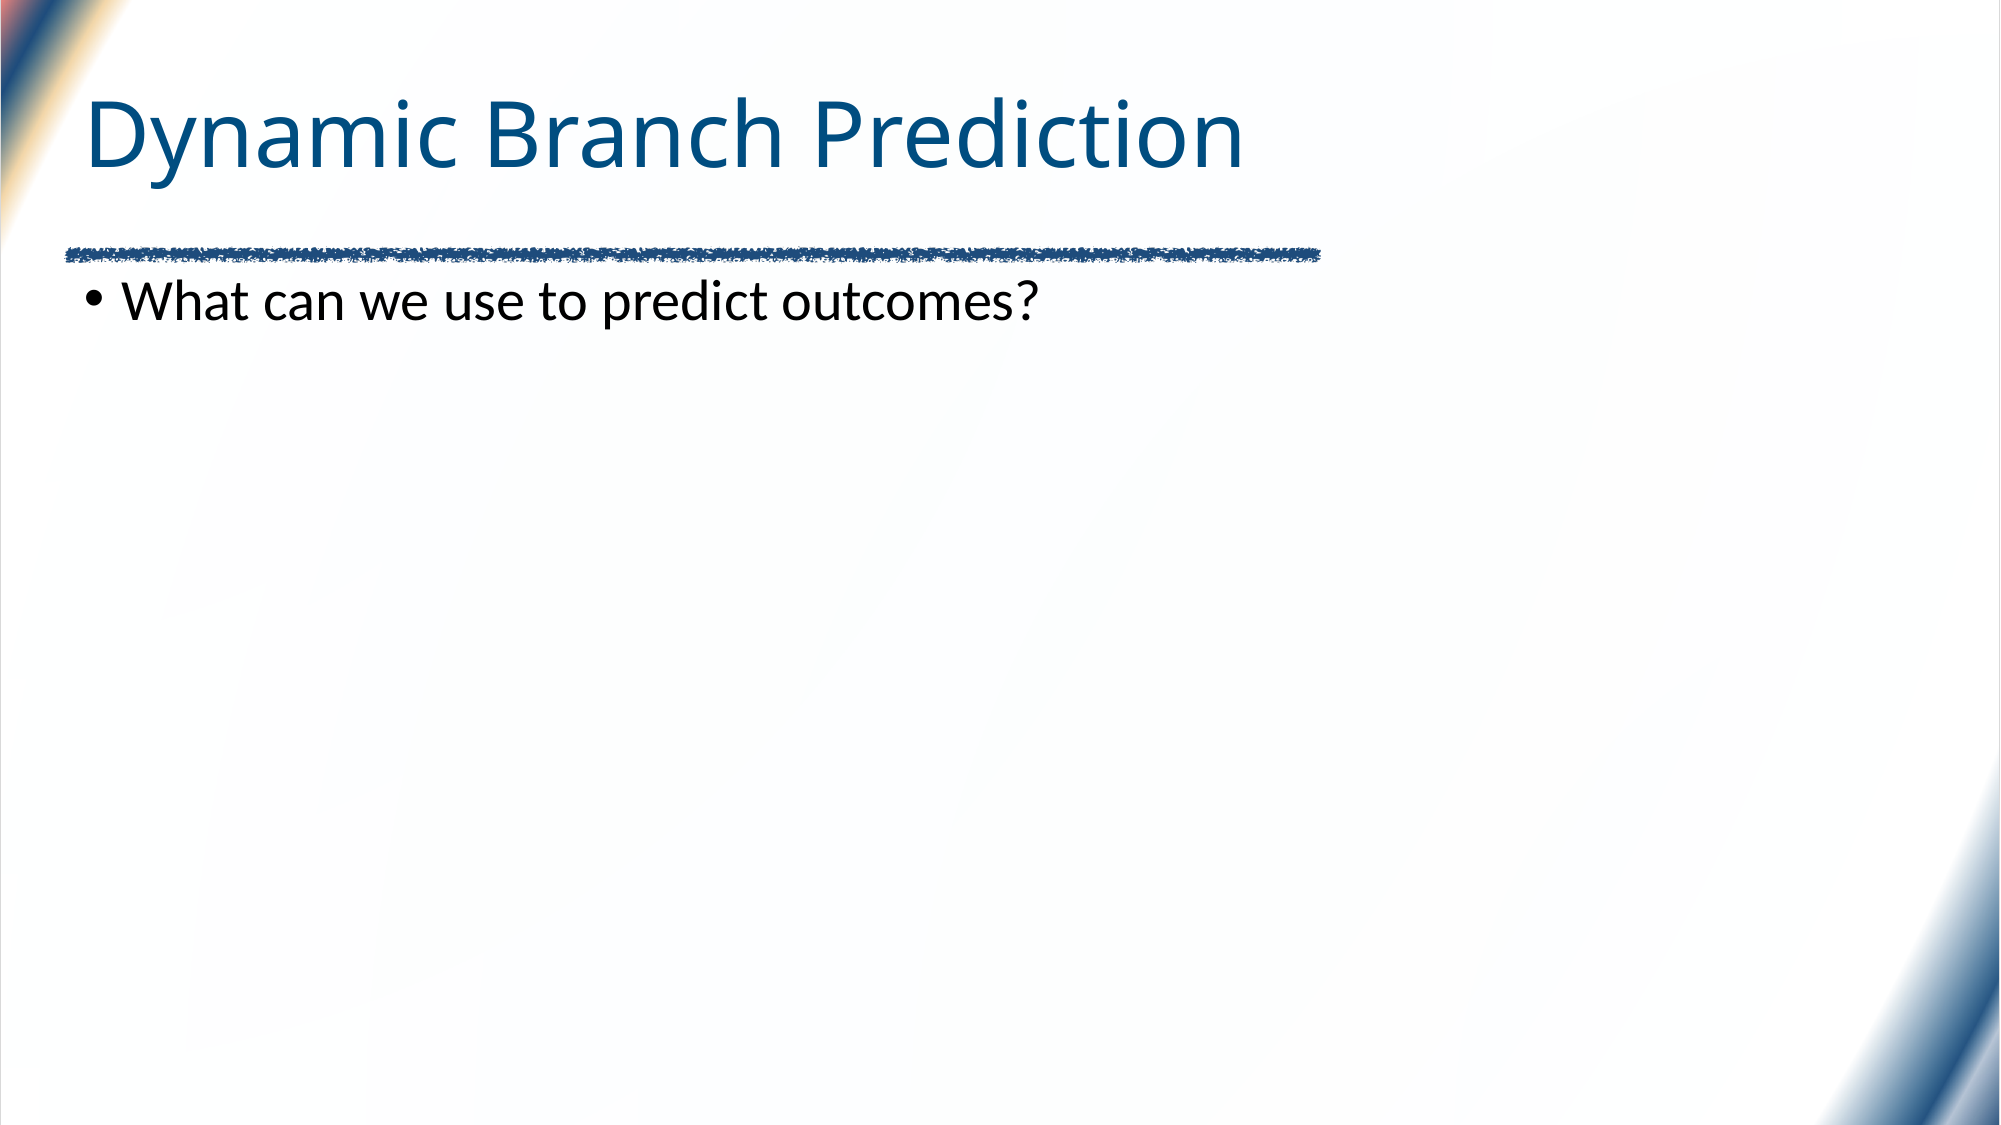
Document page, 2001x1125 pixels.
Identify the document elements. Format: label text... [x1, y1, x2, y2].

picture [0, 0, 2000, 1125]
list What can we use to predict outcomes? [69, 262, 1964, 1014]
title Dynamic Branch Prediction [69, 29, 1964, 247]
